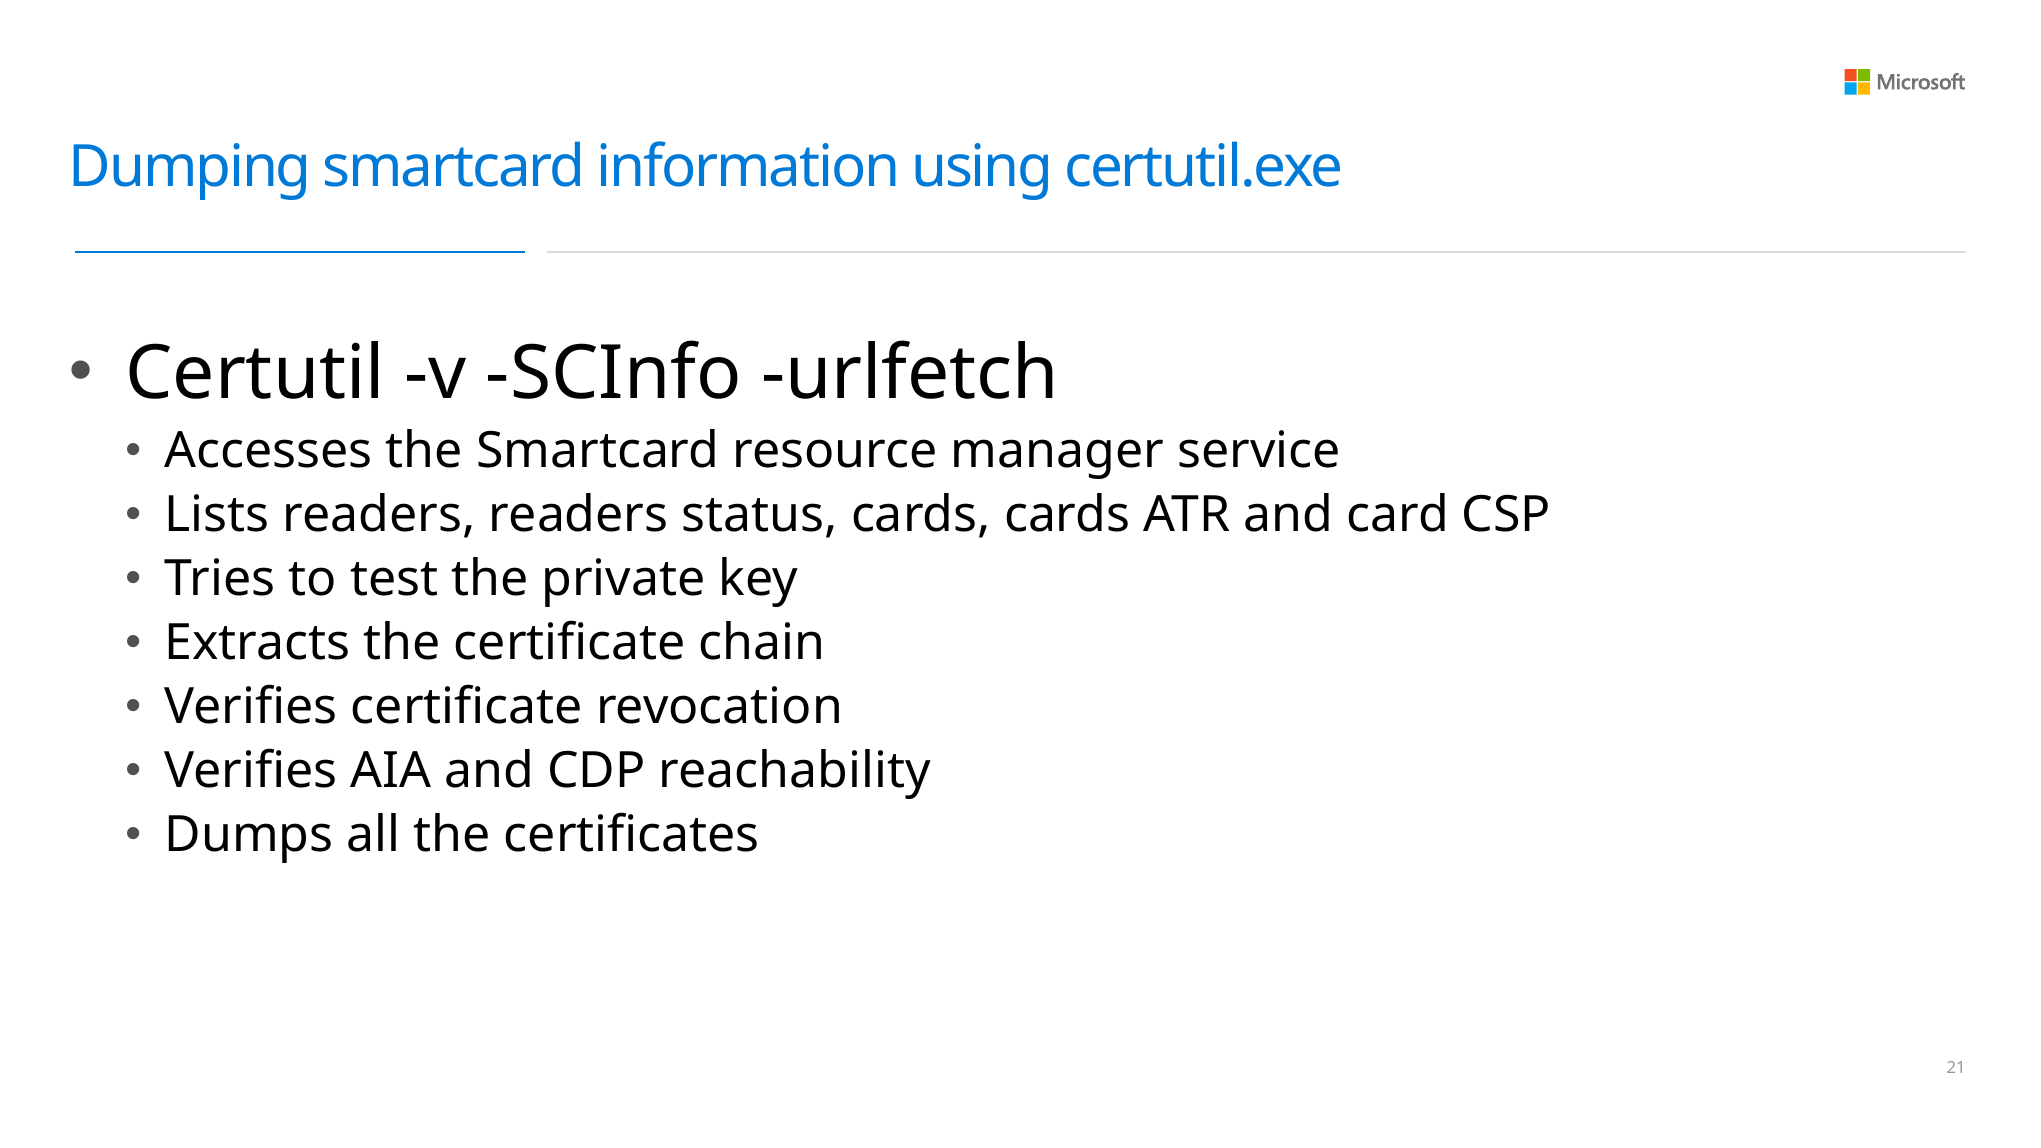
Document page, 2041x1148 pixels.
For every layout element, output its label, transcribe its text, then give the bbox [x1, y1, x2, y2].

list Certutil -v -SCInfo -urlfetch Accesses the Smartcard resource manager service Lists readers, readers status, cards, cards ATR and card CSP Tries to test the private key Extracts the certificate chain Verifies certificate revocation Verifies AIA and CDP reachability Dumps all the certificates [45, 318, 1968, 898]
title Dumping smartcard information using certutil.exe [45, 123, 1996, 199]
slide_number 20 [1904, 1058, 1966, 1077]
